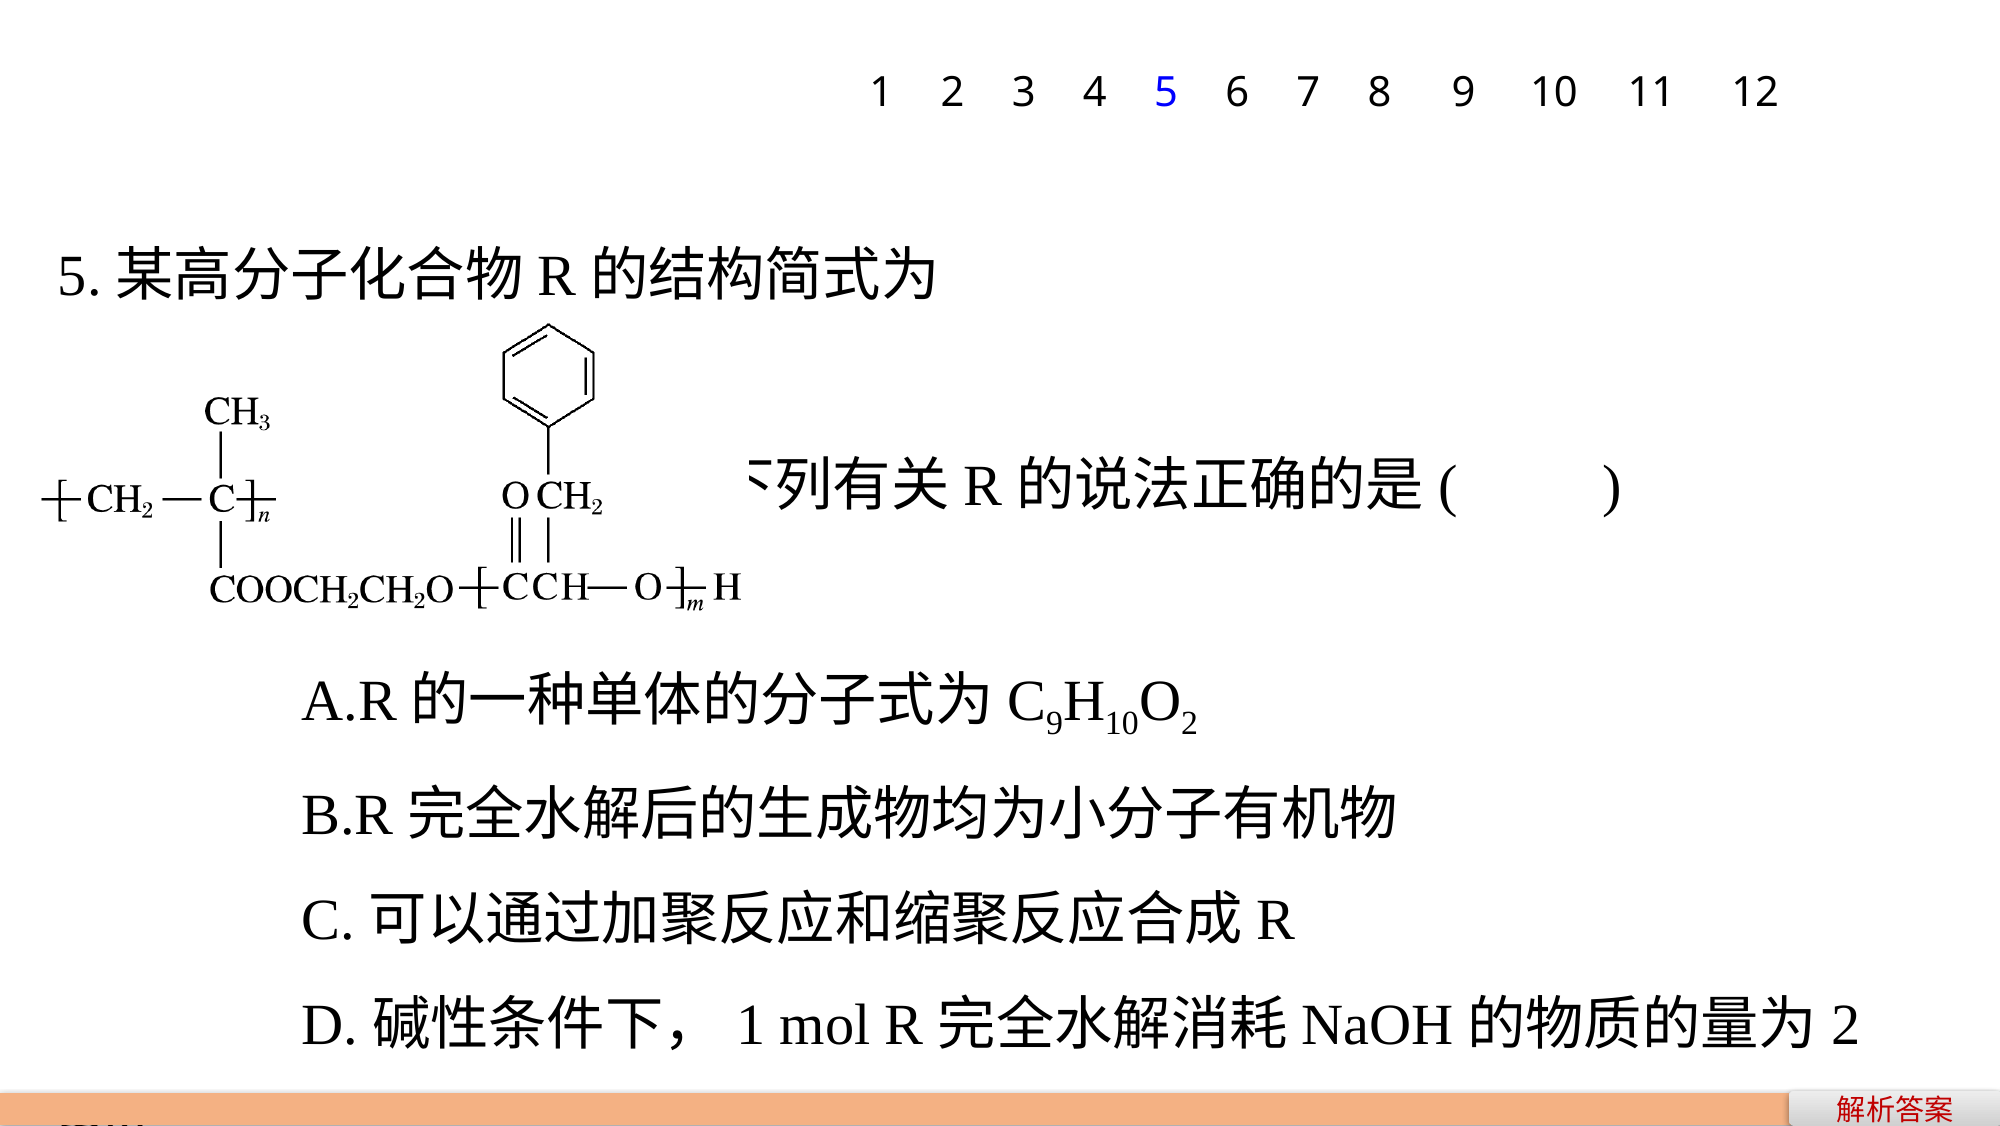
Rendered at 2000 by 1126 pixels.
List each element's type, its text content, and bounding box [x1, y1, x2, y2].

text_box 1 [854, 42, 914, 137]
text_box 解析答案 [1787, 1089, 2000, 1126]
text_box 8 [1352, 42, 1412, 137]
text_box 5.某高分子化合物R的结构简式为 ，下列有关R的说法正确的是( ) A.R的一种单体的分子式为C9H10O2 B.R完全水解后的生成物均为小分子有机物 C.可以通过加聚反应和缩聚反应合成R D.碱性条件下，1 mol R完全水解消耗NaOH的物质的量为2 mol [43, 194, 1875, 1091]
text_box 3 [996, 42, 1056, 137]
text_box 12 [1707, 42, 1800, 137]
text_box 2 [925, 42, 985, 137]
text_box [0, 1092, 1786, 1126]
text_box 11 [1610, 42, 1696, 137]
text_box 9 [1423, 42, 1496, 137]
text_box 4 [1067, 42, 1127, 137]
text_box 6 [1210, 42, 1270, 137]
picture [35, 309, 750, 619]
text_box 7 [1281, 42, 1341, 137]
text_box 10 [1507, 42, 1599, 137]
text_box 5 [1139, 42, 1199, 137]
